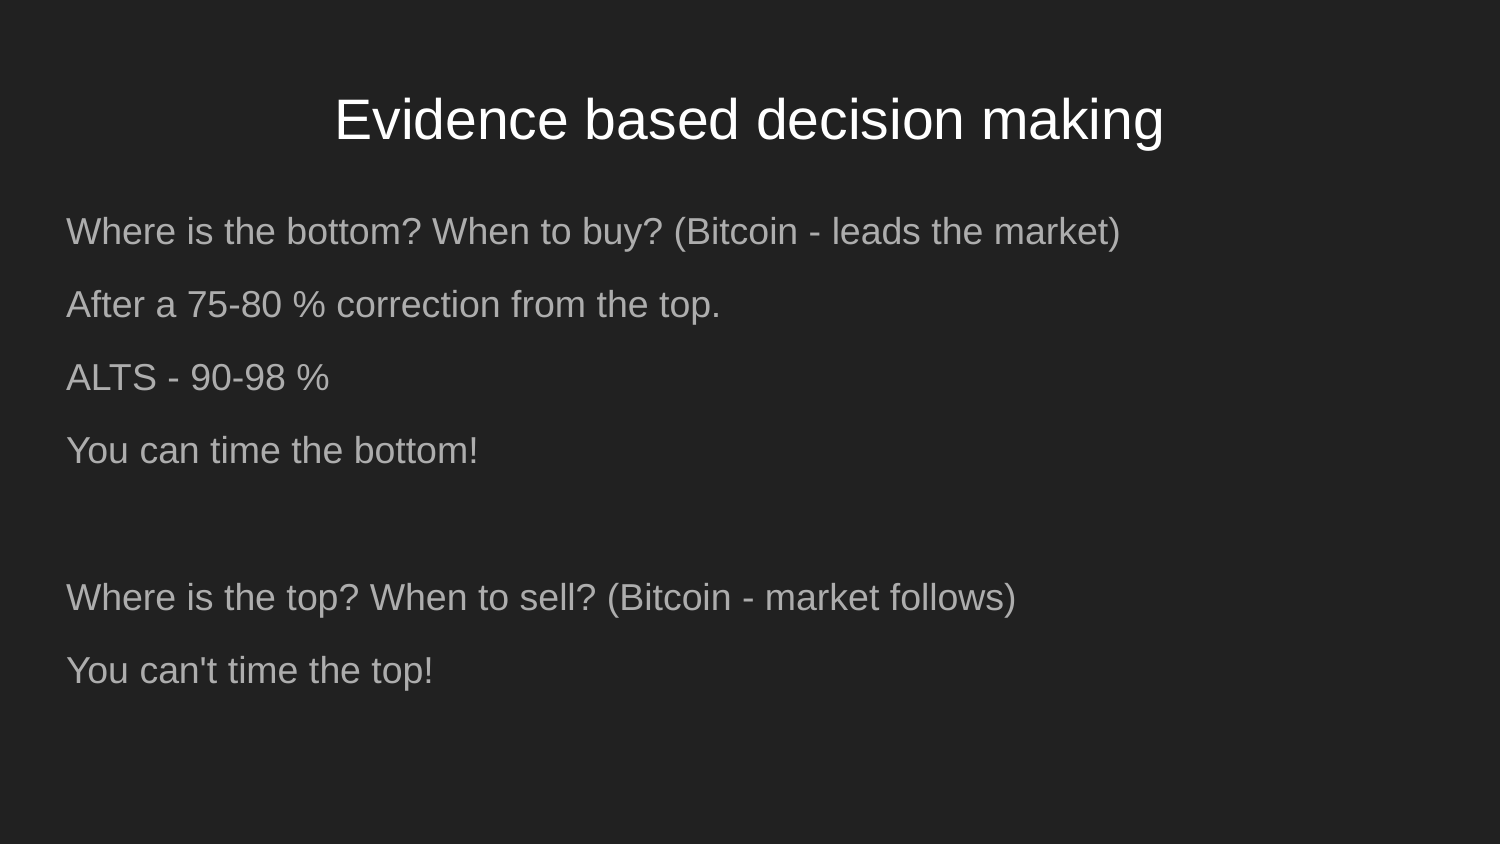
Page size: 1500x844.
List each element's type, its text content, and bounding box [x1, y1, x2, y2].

list Where is the bottom? When to buy? (Bitcoin - leads the market) After a 75-80 % correction from the top. ALTS - 90-98 % You can time the bottom! Where is the top? When to sell? (Bitcoin - market follows) You can't time the top! [51, 189, 1449, 727]
title Evidence based decision making [51, 72, 1449, 167]
